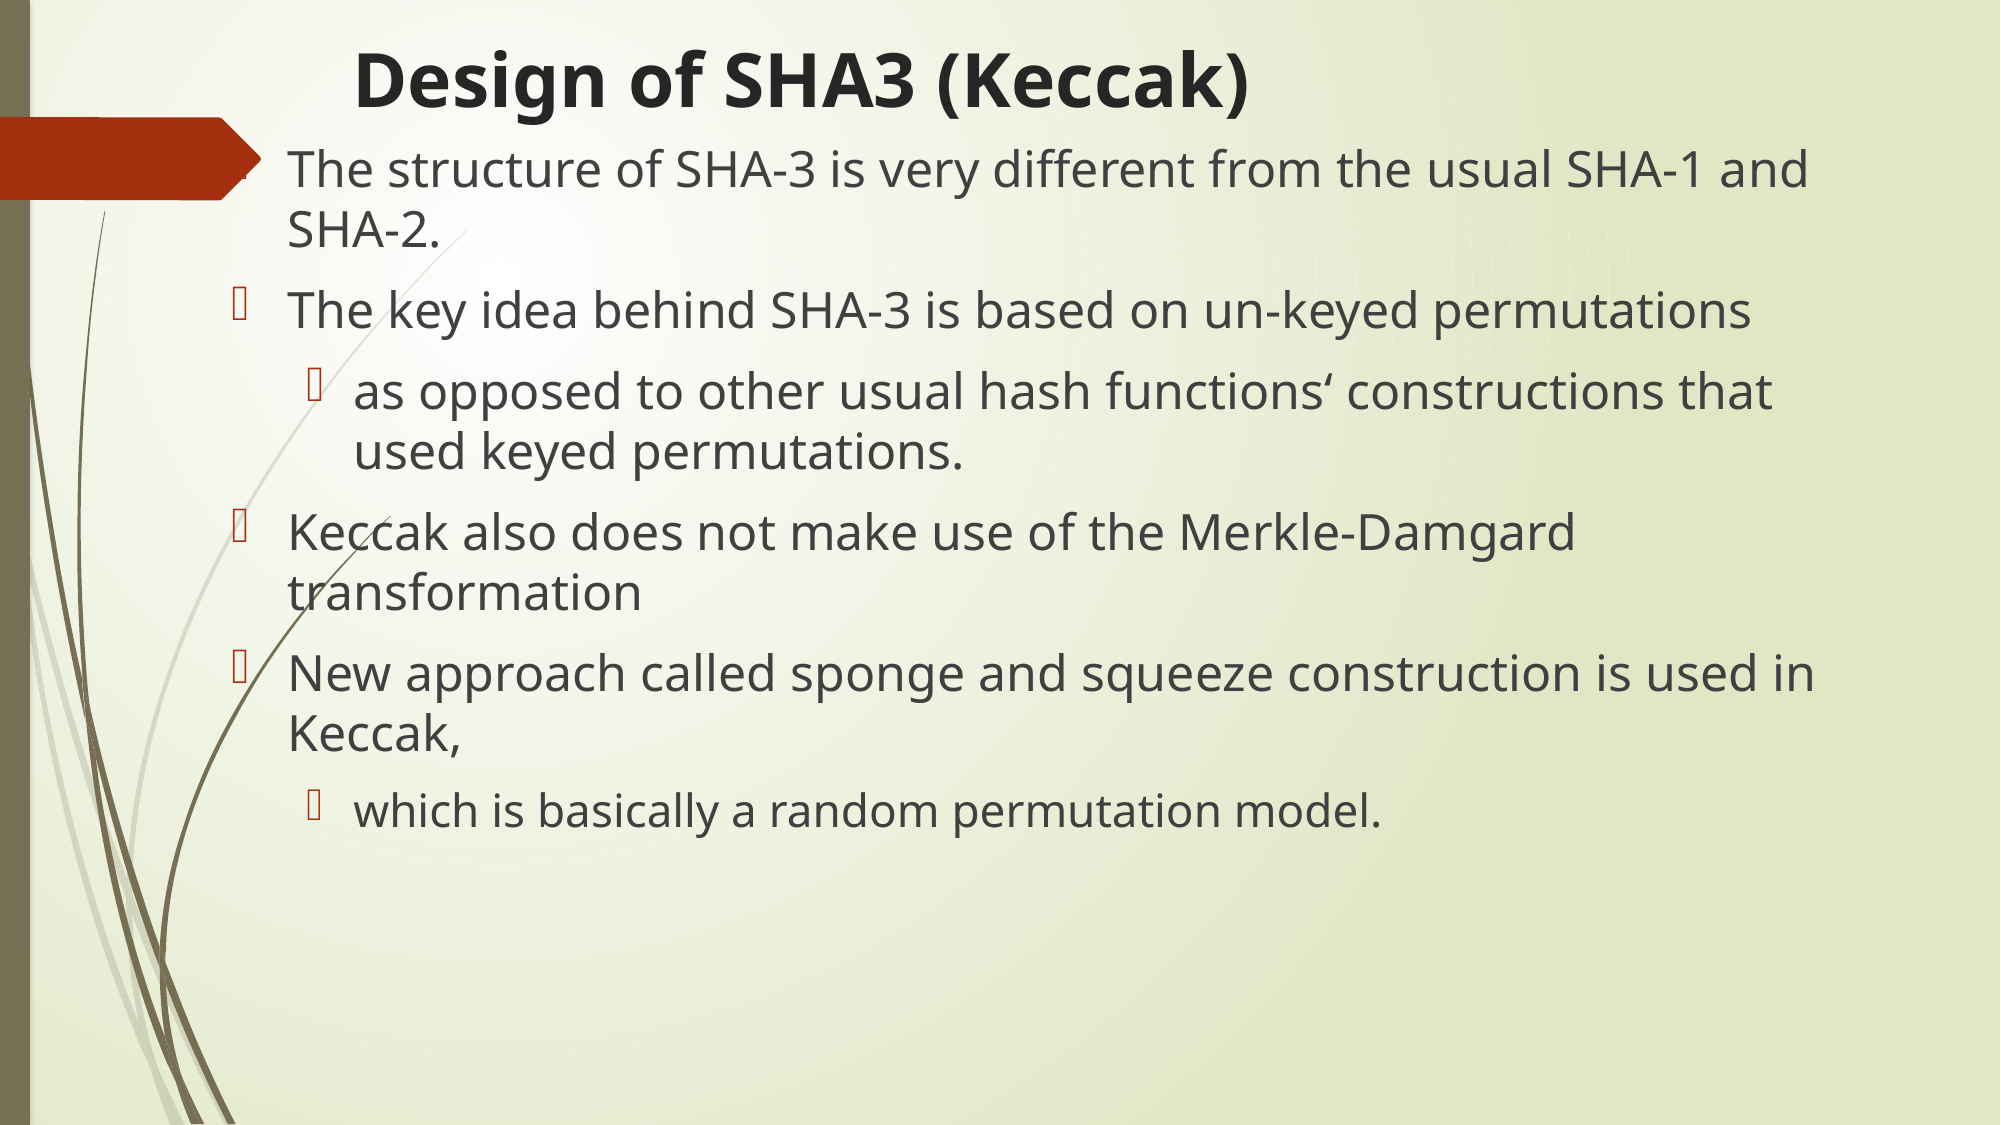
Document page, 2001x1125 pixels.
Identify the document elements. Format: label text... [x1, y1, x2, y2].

list The structure of SHA-3 is very different from the usual SHA-1 and SHA-2. The key idea behind SHA-3 is based on un-keyed permutations as opposed to other usual hash functions‘ constructions that used keyed permutations. Keccak also does not make use of the Merkle-Damgard transformation New approach called sponge and squeeze construction is used in Keccak, which is basically a random permutation model. [216, 130, 1905, 750]
title Design of SHA3 (Keccak) [337, 25, 1800, 130]
